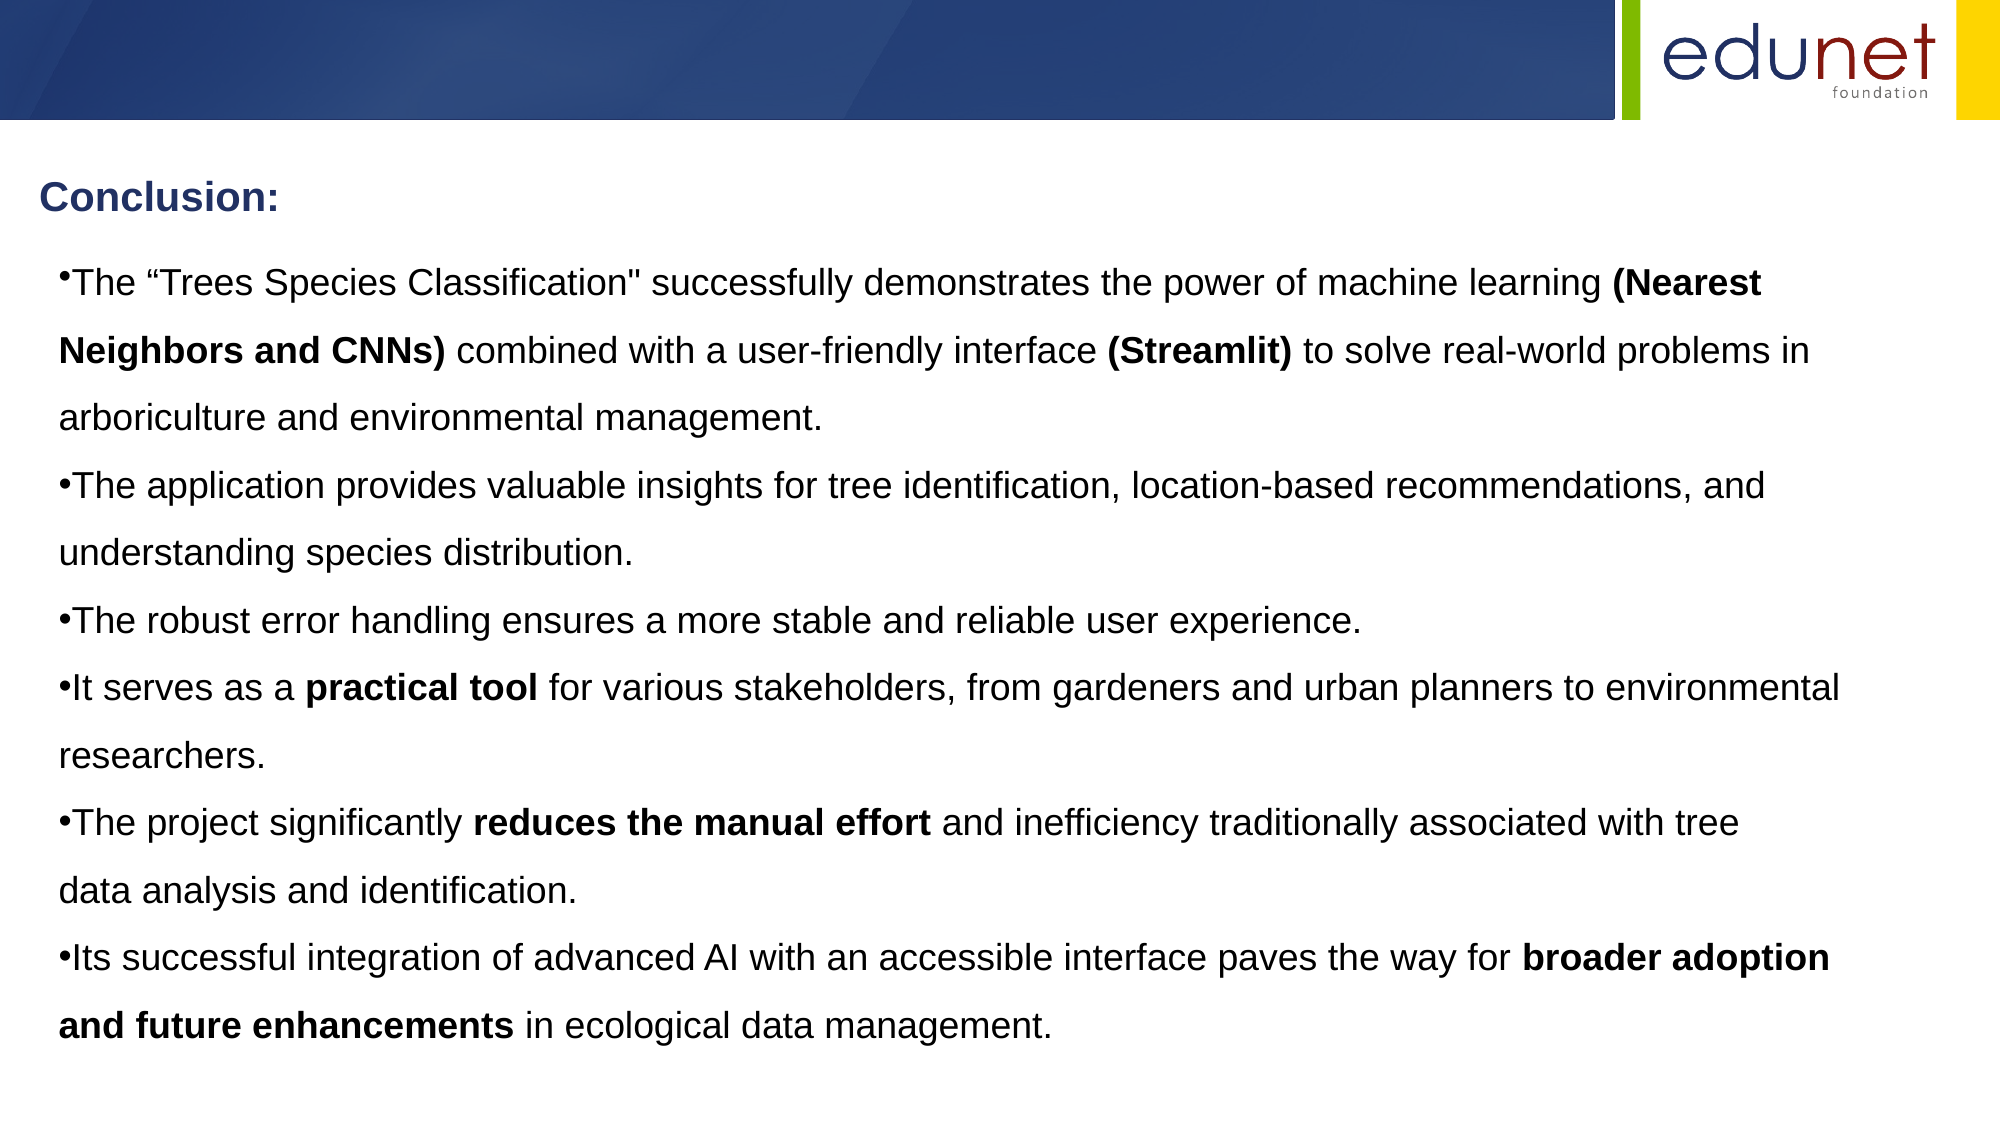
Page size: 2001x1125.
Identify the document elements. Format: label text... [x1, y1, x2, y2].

picture [1652, 12, 1948, 108]
text_box Conclusion: [24, 162, 1026, 227]
text_box The “Trees Species Classification" successfully demonstrates the power of machine learning (Nearest Neighbors and CNNs) combined with a user-friendly interface (Streamlit) to solve real-world problems in arboriculture and environmental management. The application provides valuable insights for tree identification, location-based recommendations, and understanding species distribution. The robust error handling ensures a more stable and reliable user experience. It serves as a practical tool for various stakeholders, from gardeners and urban planners to environmental researchers. The project significantly reduces the manual effort and inefficiency traditionally associated with tree data analysis and identification. Its successful integration of advanced AI with an accessible interface paves the way for broader adoption and future enhancements in ecological data management. [43, 228, 1903, 1125]
